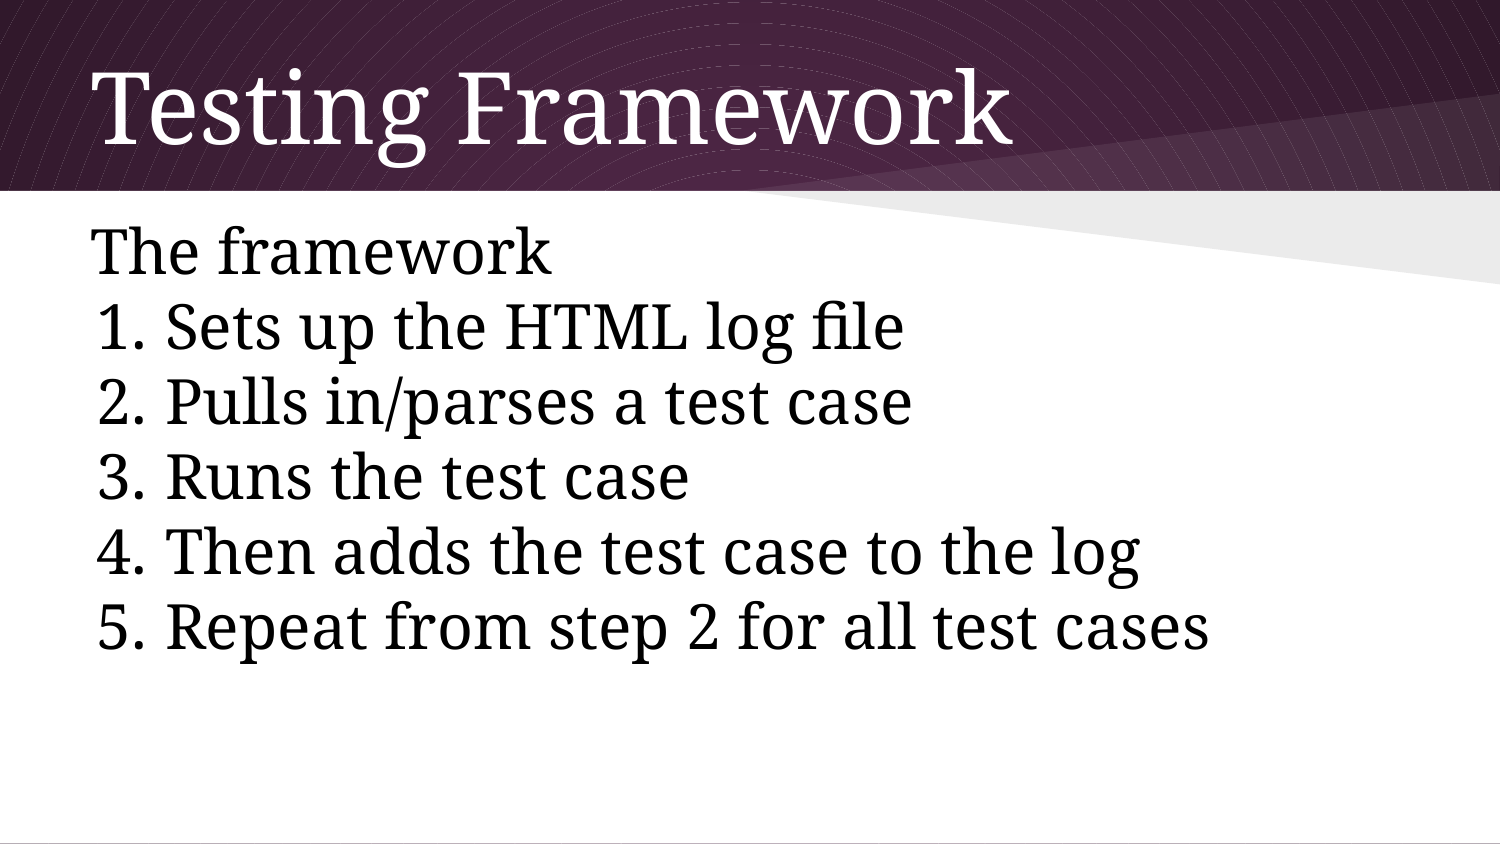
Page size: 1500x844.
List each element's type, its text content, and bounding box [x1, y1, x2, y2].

list The framework Sets up the HTML log file Pulls in/parses a test case Runs the test case Then adds the test case to the log Repeat from step 2 for all test cases [75, 196, 1425, 808]
title Testing Framework [75, 33, 1425, 175]
